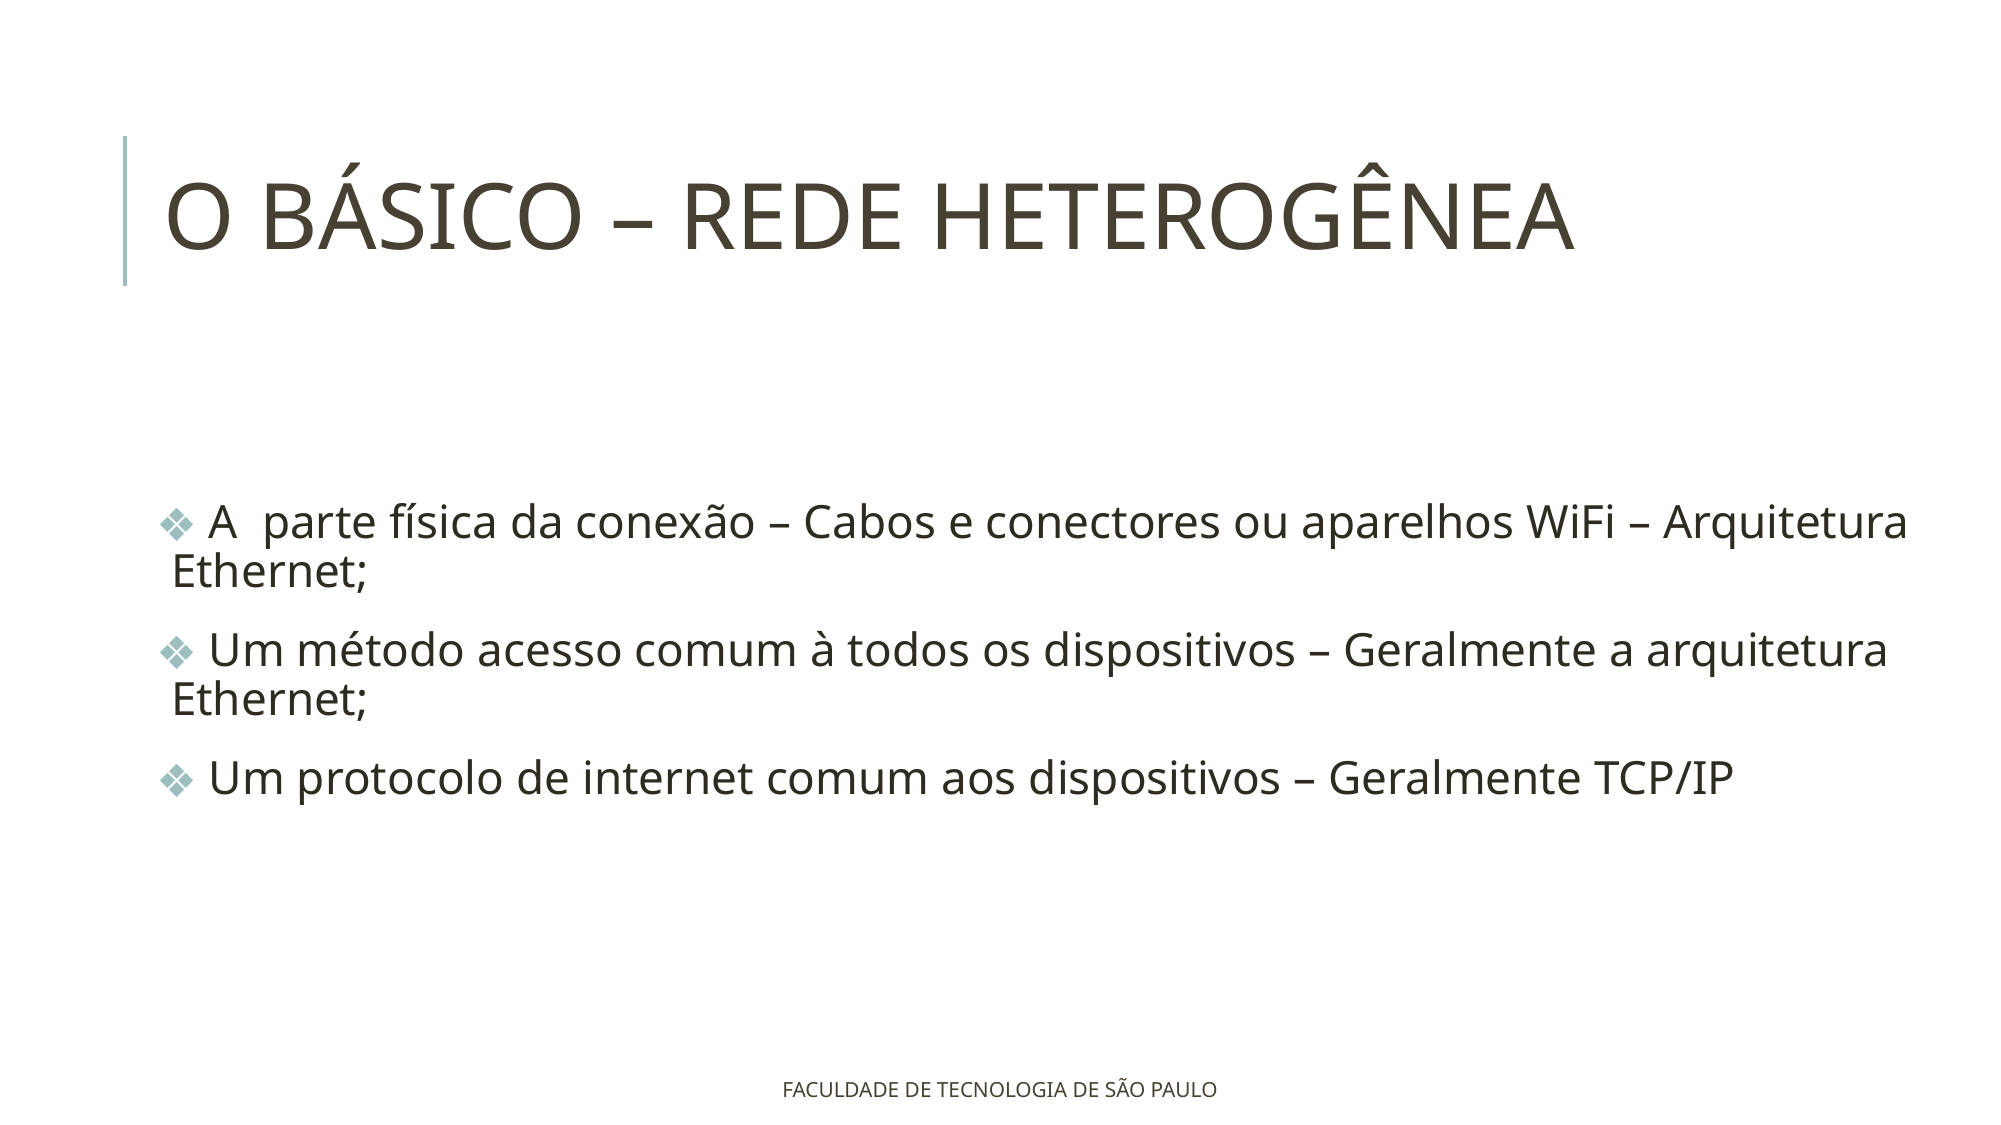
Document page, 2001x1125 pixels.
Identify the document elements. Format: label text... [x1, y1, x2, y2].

text_box A parte física da conexão – Cabos e conectores ou aparelhos WiFi – Arquitetura Ethernet; Um método acesso comum à todos os dispositivos – Geralmente a arquitetura Ethernet; Um protocolo de internet comum aos dispositivos – Geralmente TCP/IP [148, 491, 1935, 831]
footer FACULDADE DE TECNOLOGIA DE SÃO PAULO [515, 1066, 1484, 1112]
title O BÁSICO – REDE HETEROGÊNEA [148, 156, 1877, 292]
